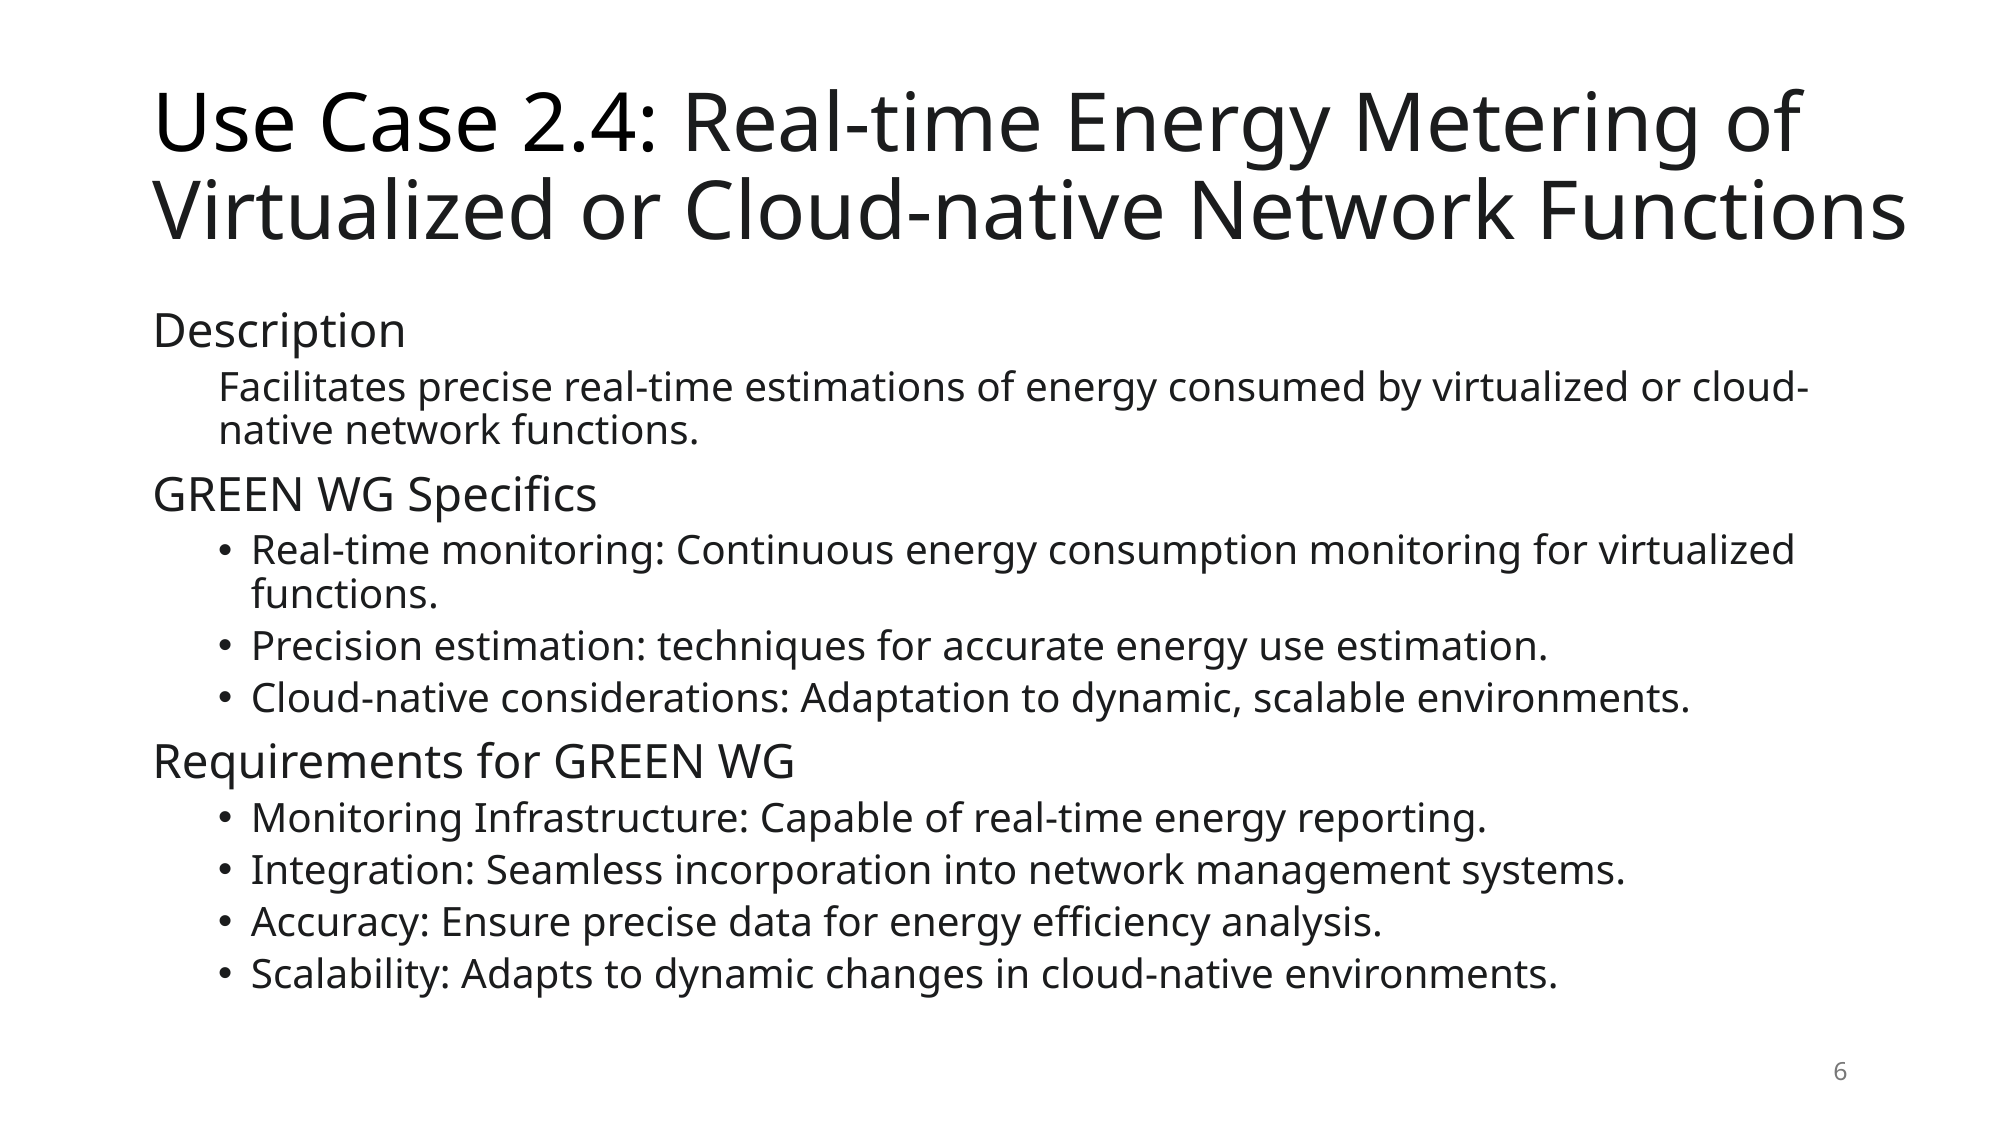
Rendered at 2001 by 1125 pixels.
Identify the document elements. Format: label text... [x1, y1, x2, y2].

title Use Case 2.4: Real-time Energy Metering of Virtualized or Cloud-native Network Functions [137, 59, 1935, 278]
slide_number 6 [1412, 1042, 1863, 1103]
list Description Facilitates precise real-time estimations of energy consumed by virtualized or cloud-native network functions. GREEN WG Specifics Real-time monitoring: Continuous energy consumption monitoring for virtualized functions. Precision estimation: techniques for accurate energy use estimation. Cloud-native considerations: Adaptation to dynamic, scalable environments. Requirements for GREEN WG Monitoring Infrastructure: Capable of real-time energy reporting. Integration: Seamless incorporation into network management systems. Accuracy: Ensure precise data for energy efficiency analysis. Scalability: Adapts to dynamic changes in cloud-native environments. [137, 299, 1863, 1014]
